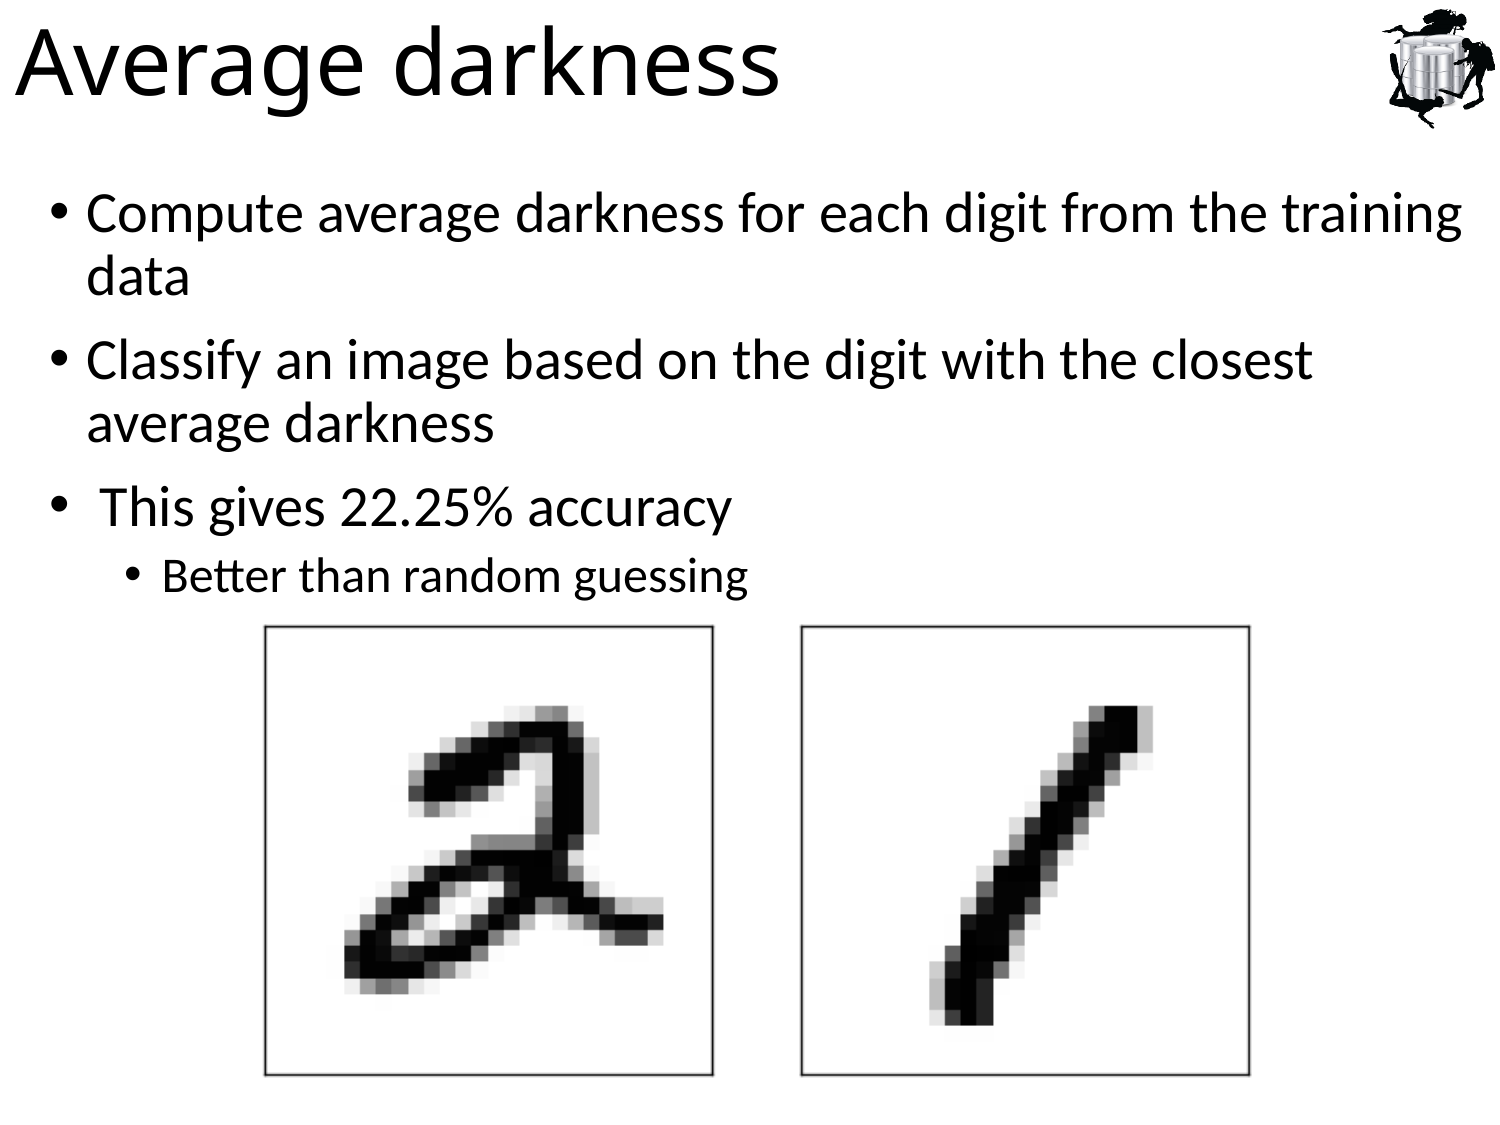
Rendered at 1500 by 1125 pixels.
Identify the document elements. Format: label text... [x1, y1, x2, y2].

list Compute average darkness for each digit from the training data Classify an image based on the digit with the closest average darkness This gives 22.25% accuracy Better than random guessing [34, 174, 1482, 1014]
picture [1377, 5, 1498, 131]
title Average darkness [0, 0, 1377, 131]
picture [257, 609, 1258, 1098]
